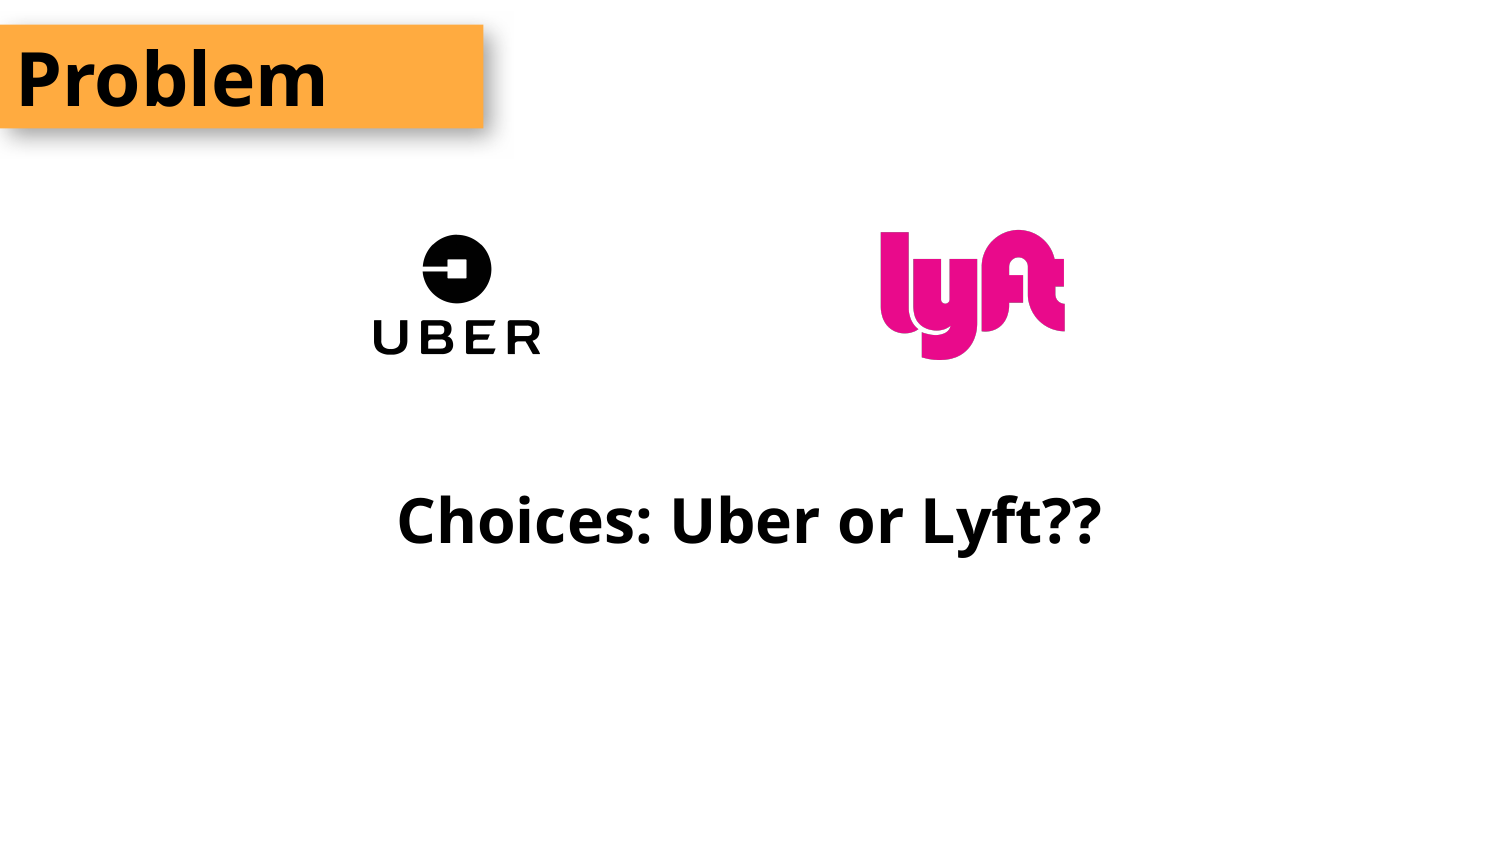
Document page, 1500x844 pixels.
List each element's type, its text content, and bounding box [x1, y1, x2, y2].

text_box Problem [0, 24, 484, 129]
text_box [98, 212, 1402, 591]
